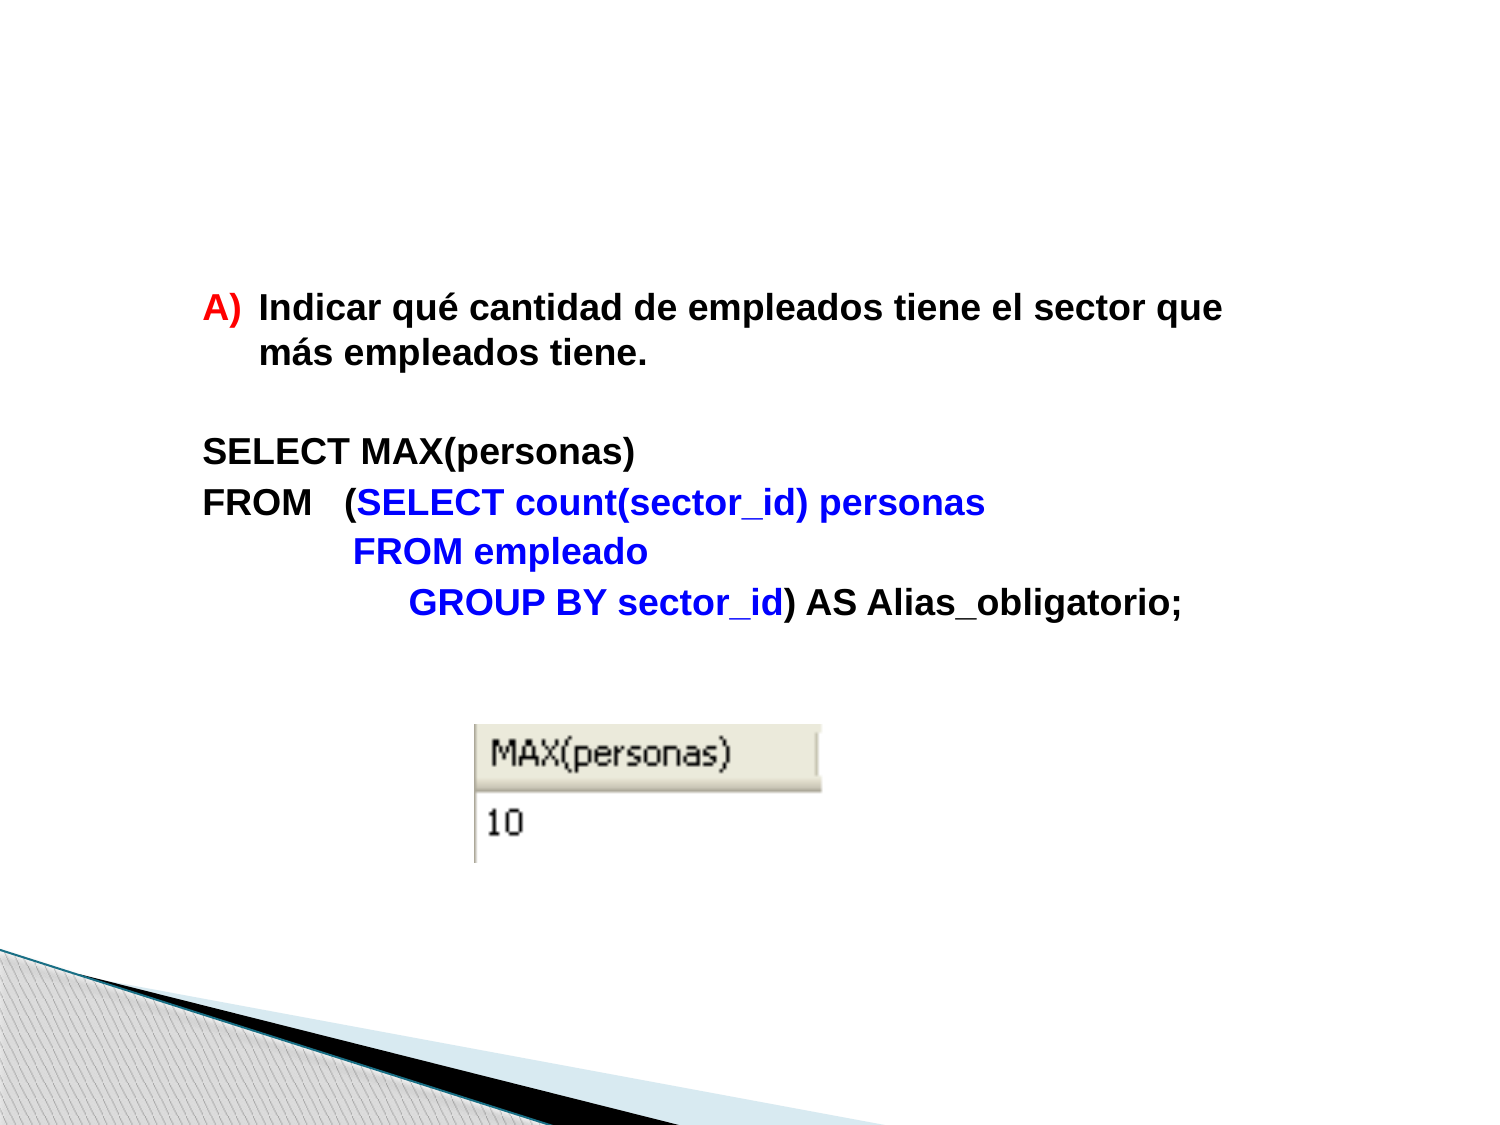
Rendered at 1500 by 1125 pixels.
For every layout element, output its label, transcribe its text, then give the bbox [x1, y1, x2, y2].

picture [474, 724, 826, 863]
text_box Indicar qué cantidad de empleados tiene el sector que más empleados tiene. SELECT MAX(personas) FROM (SELECT count(sector_id) personas FROM empleado GROUP BY sector_id) AS Alias_obligatorio; [187, 275, 1250, 630]
